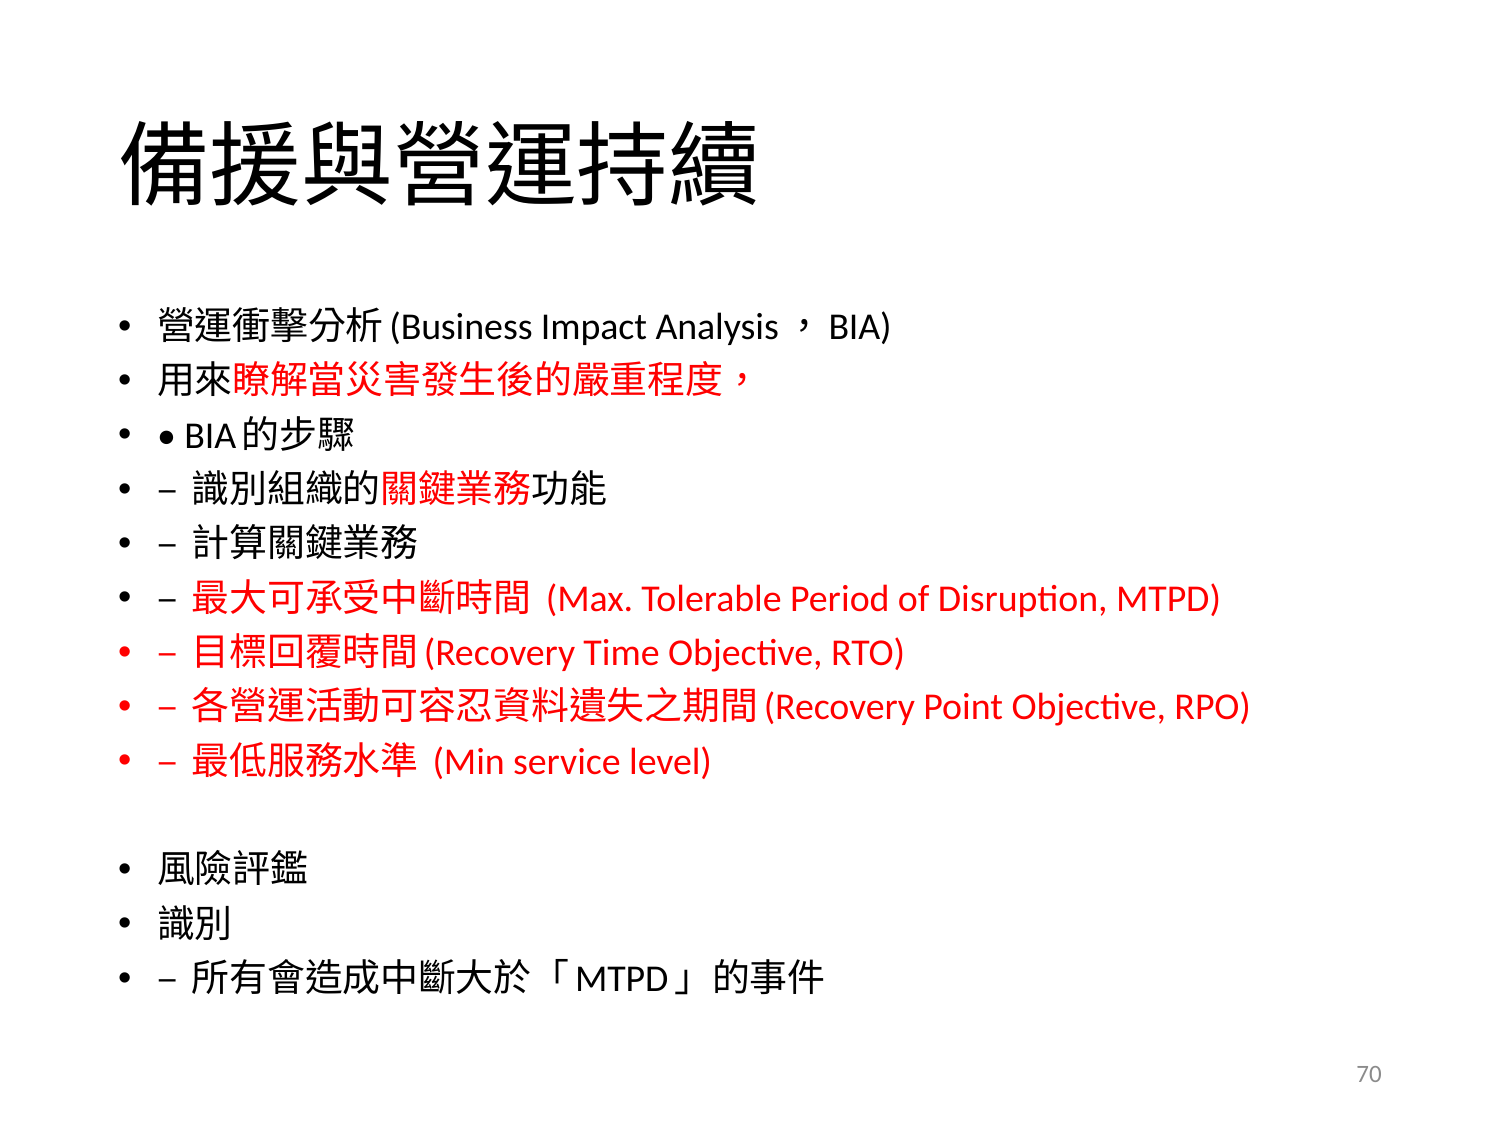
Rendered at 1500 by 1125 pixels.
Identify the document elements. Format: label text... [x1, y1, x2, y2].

title 備援與營運持續 [103, 59, 1397, 278]
slide_number 70 [1059, 1042, 1397, 1103]
list 營運衝擊分析(Business Impact Analysis，BIA) 用來瞭解當災害發生後的嚴重程度， • BIA的步驟 – 識別組織的關鍵業務功能 – 計算關鍵業務 – 最大可承受中斷時間 (Max. Tolerable Period of Disruption, MTPD) – 目標回覆時間(Recovery Time Objective, RTO) – 各營運活動可容忍資料遺失之期間(Recovery Point Objective, RPO) – 最低服務水準 (Min service level) 風險評鑑 識別 – 所有會造成中斷大於「MTPD」的事件 [103, 299, 1397, 1014]
